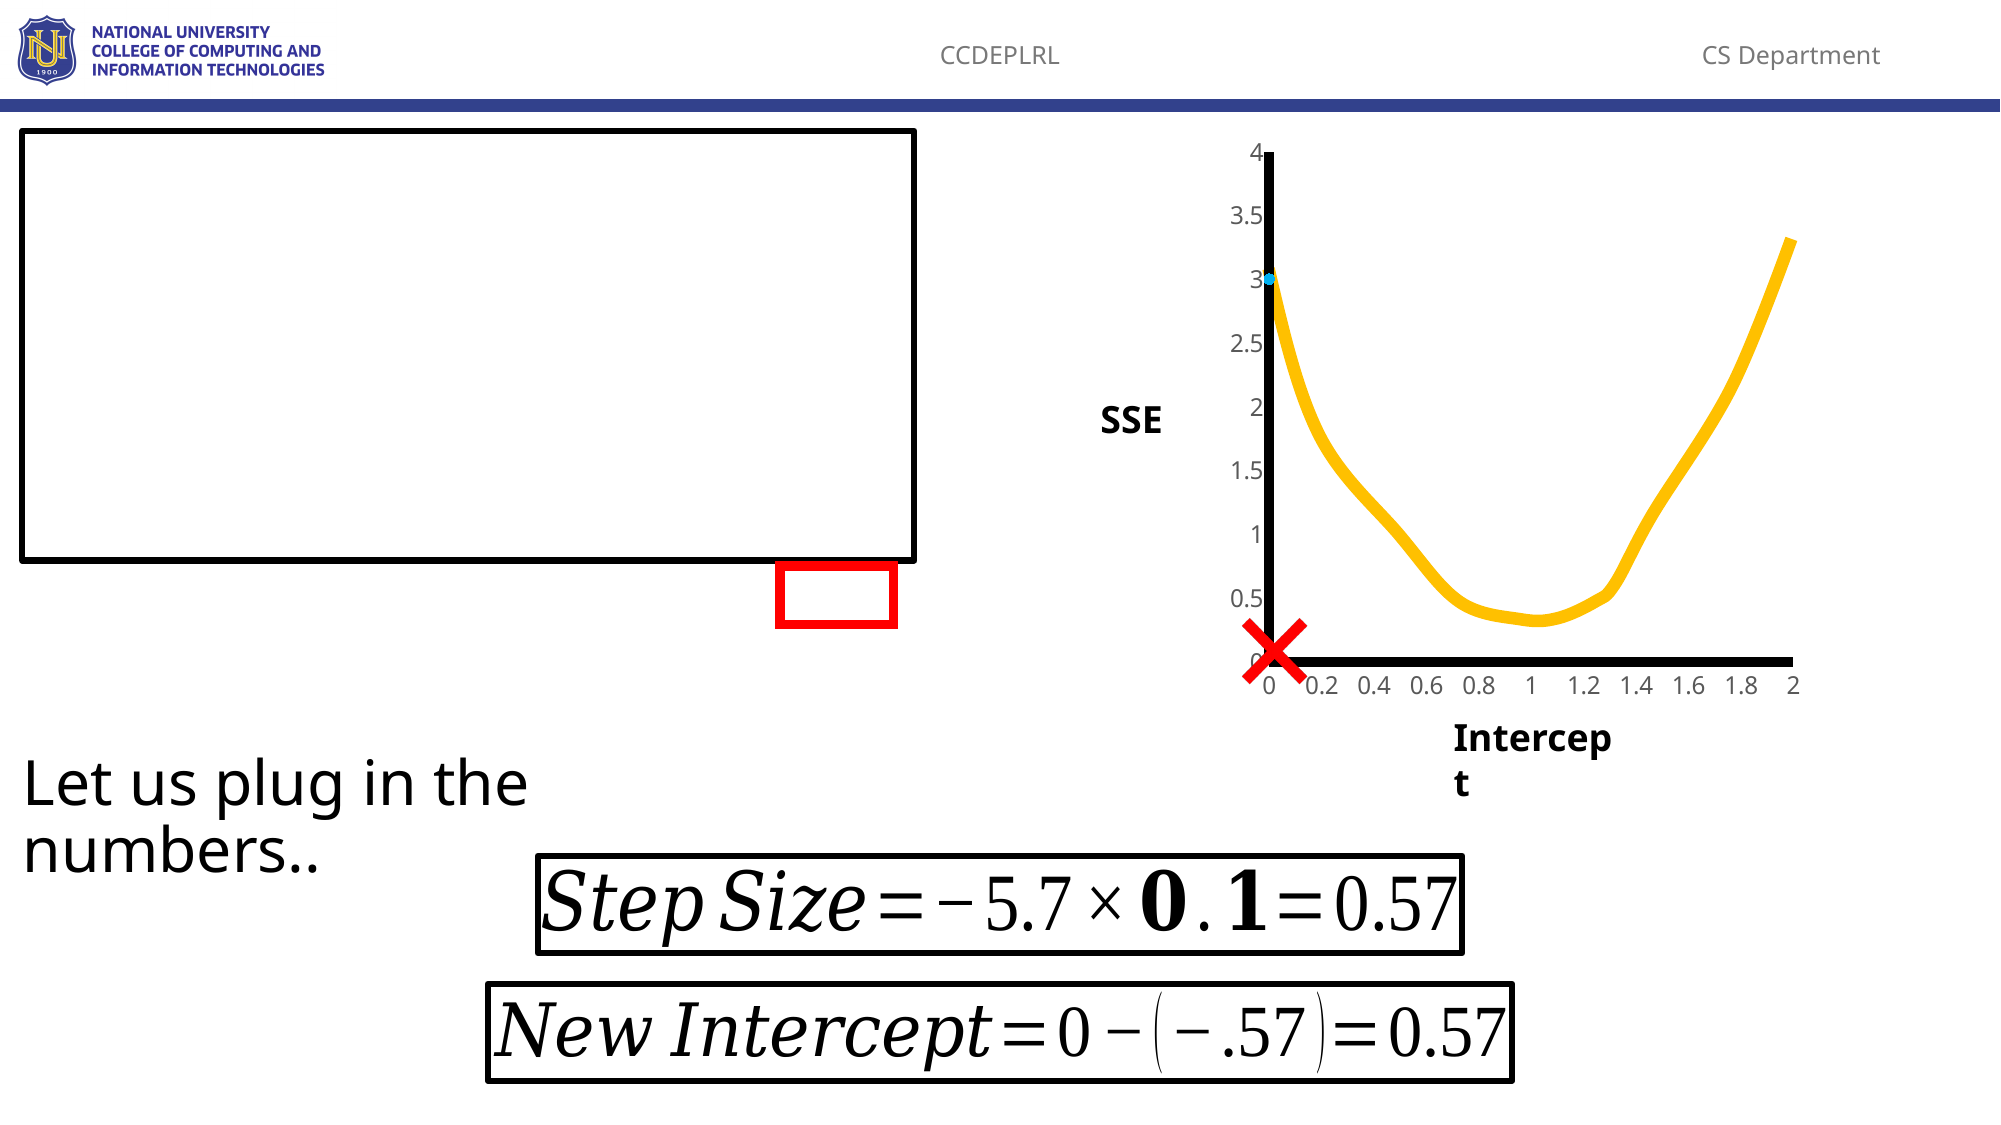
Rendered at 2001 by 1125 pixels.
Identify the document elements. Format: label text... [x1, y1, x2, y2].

text_box Let us plug in the numbers.. [7, 744, 837, 833]
text_box Intercept [1438, 706, 1642, 812]
picture [1229, 606, 1319, 696]
picture [0, 0, 337, 99]
text_box [778, 564, 895, 626]
chart [1229, 133, 1801, 704]
text_box SSE [1085, 388, 1229, 449]
